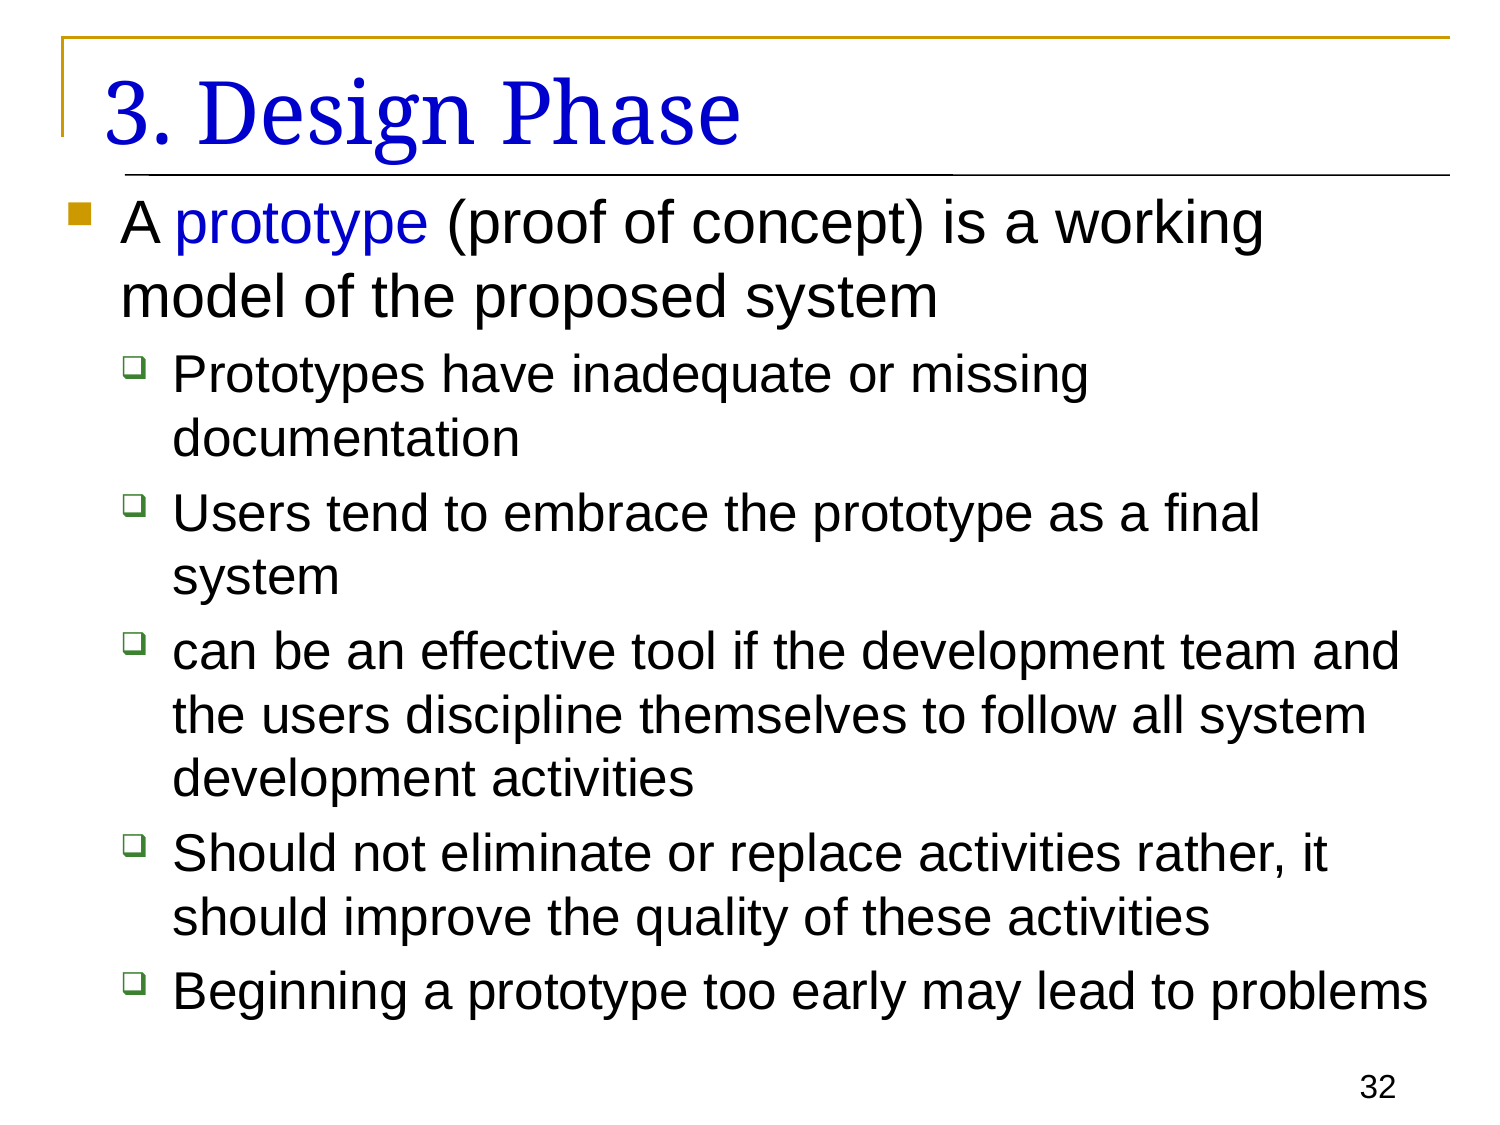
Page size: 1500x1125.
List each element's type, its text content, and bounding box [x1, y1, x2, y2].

list A prototype (proof of concept) is a working model of the proposed system Prototypes have inadequate or missing documentation Users tend to embrace the prototype as a final system can be an effective tool if the development team and the users discipline themselves to follow all system development activities Should not eliminate or replace activities rather, it should improve the quality of these activities Beginning a prototype too early may lead to problems [49, 174, 1451, 1076]
title 3. Design Phase [87, 49, 1451, 163]
